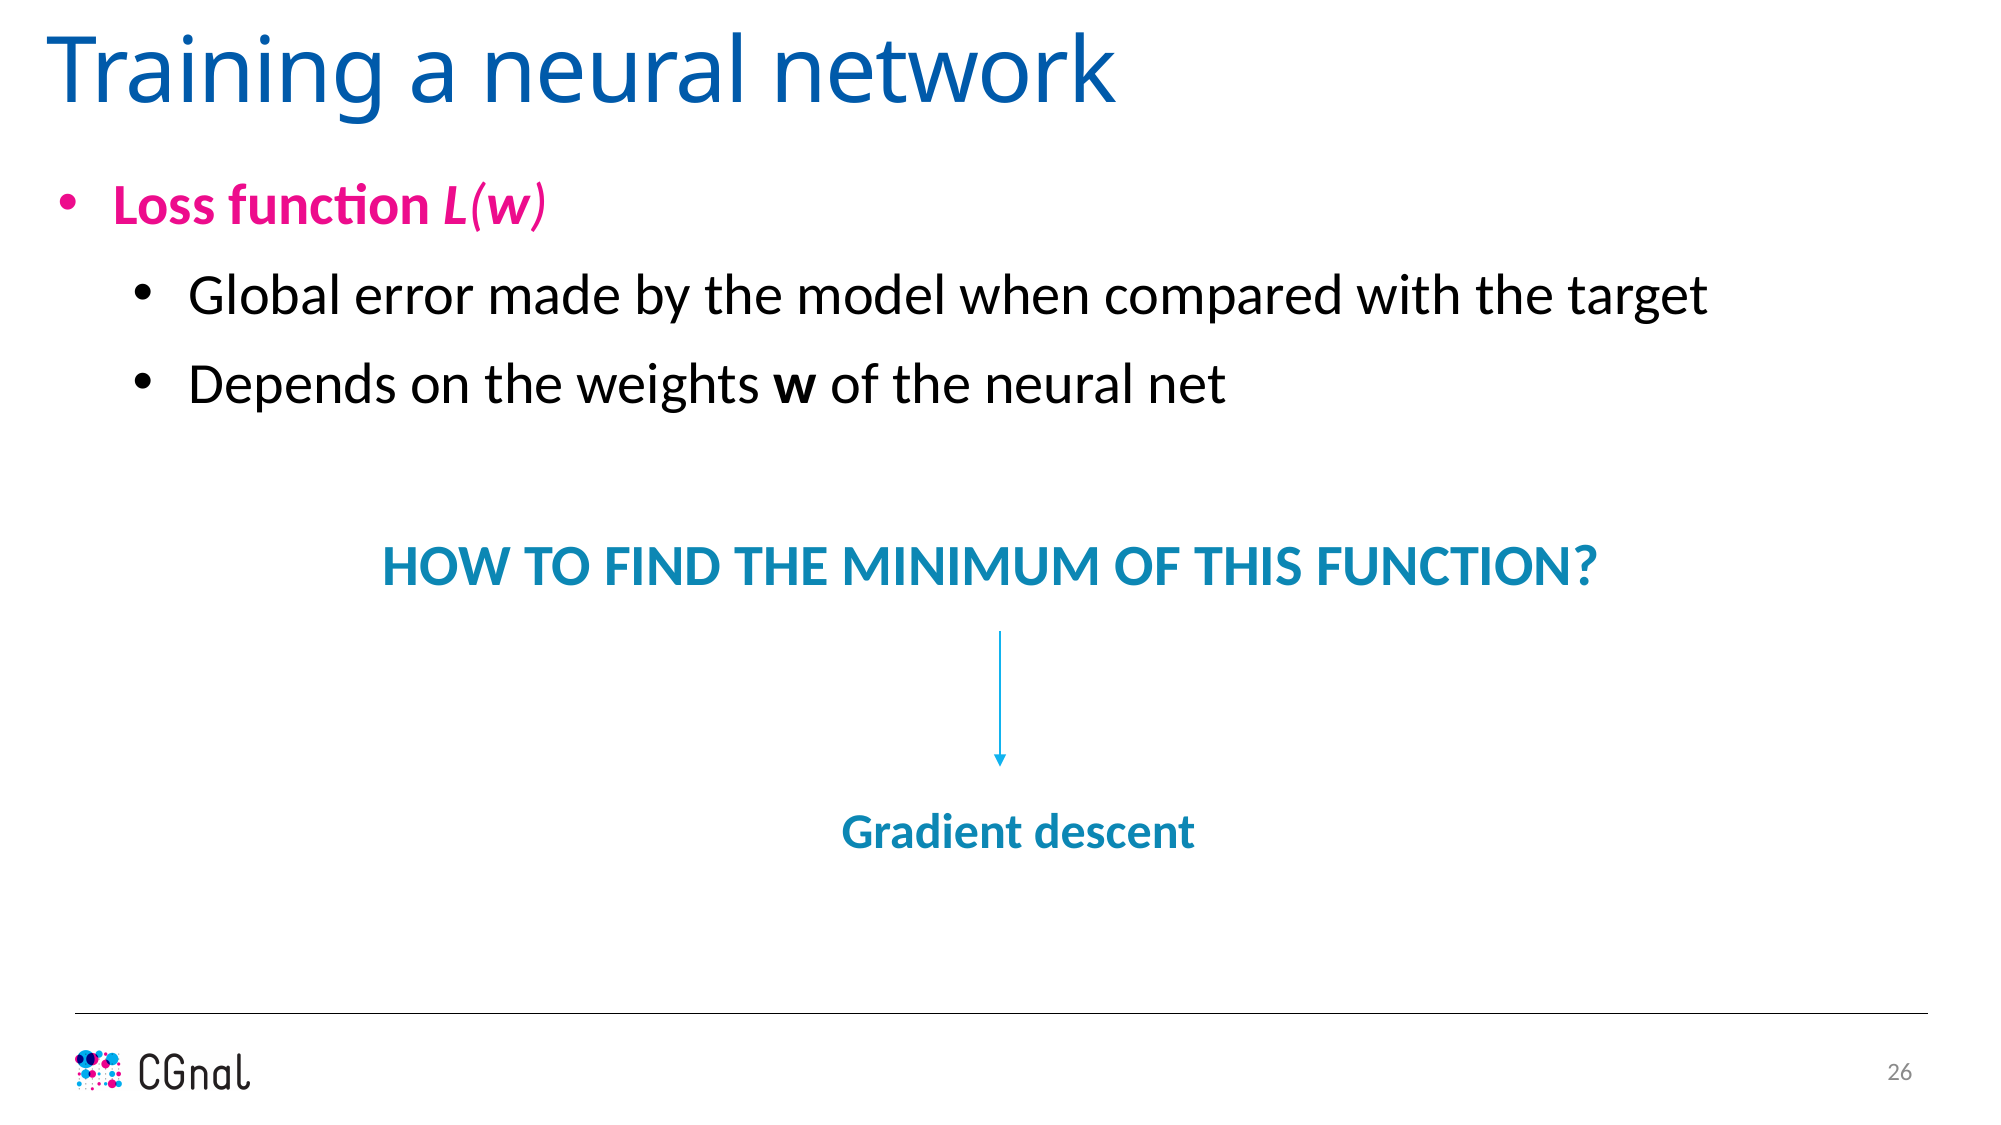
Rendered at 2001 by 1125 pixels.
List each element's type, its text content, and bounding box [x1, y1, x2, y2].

picture [75, 1050, 250, 1091]
text_box Loss function L(w) Global error made by the model when compared with the target Depends on the weights w of the neural net [57, 159, 1924, 416]
text_box HOW TO FIND THE MINIMUM OF THIS FUNCTION? [367, 520, 1633, 605]
text_box Gradient descent [826, 791, 1620, 867]
text_box Training a neural network [44, 8, 1224, 121]
